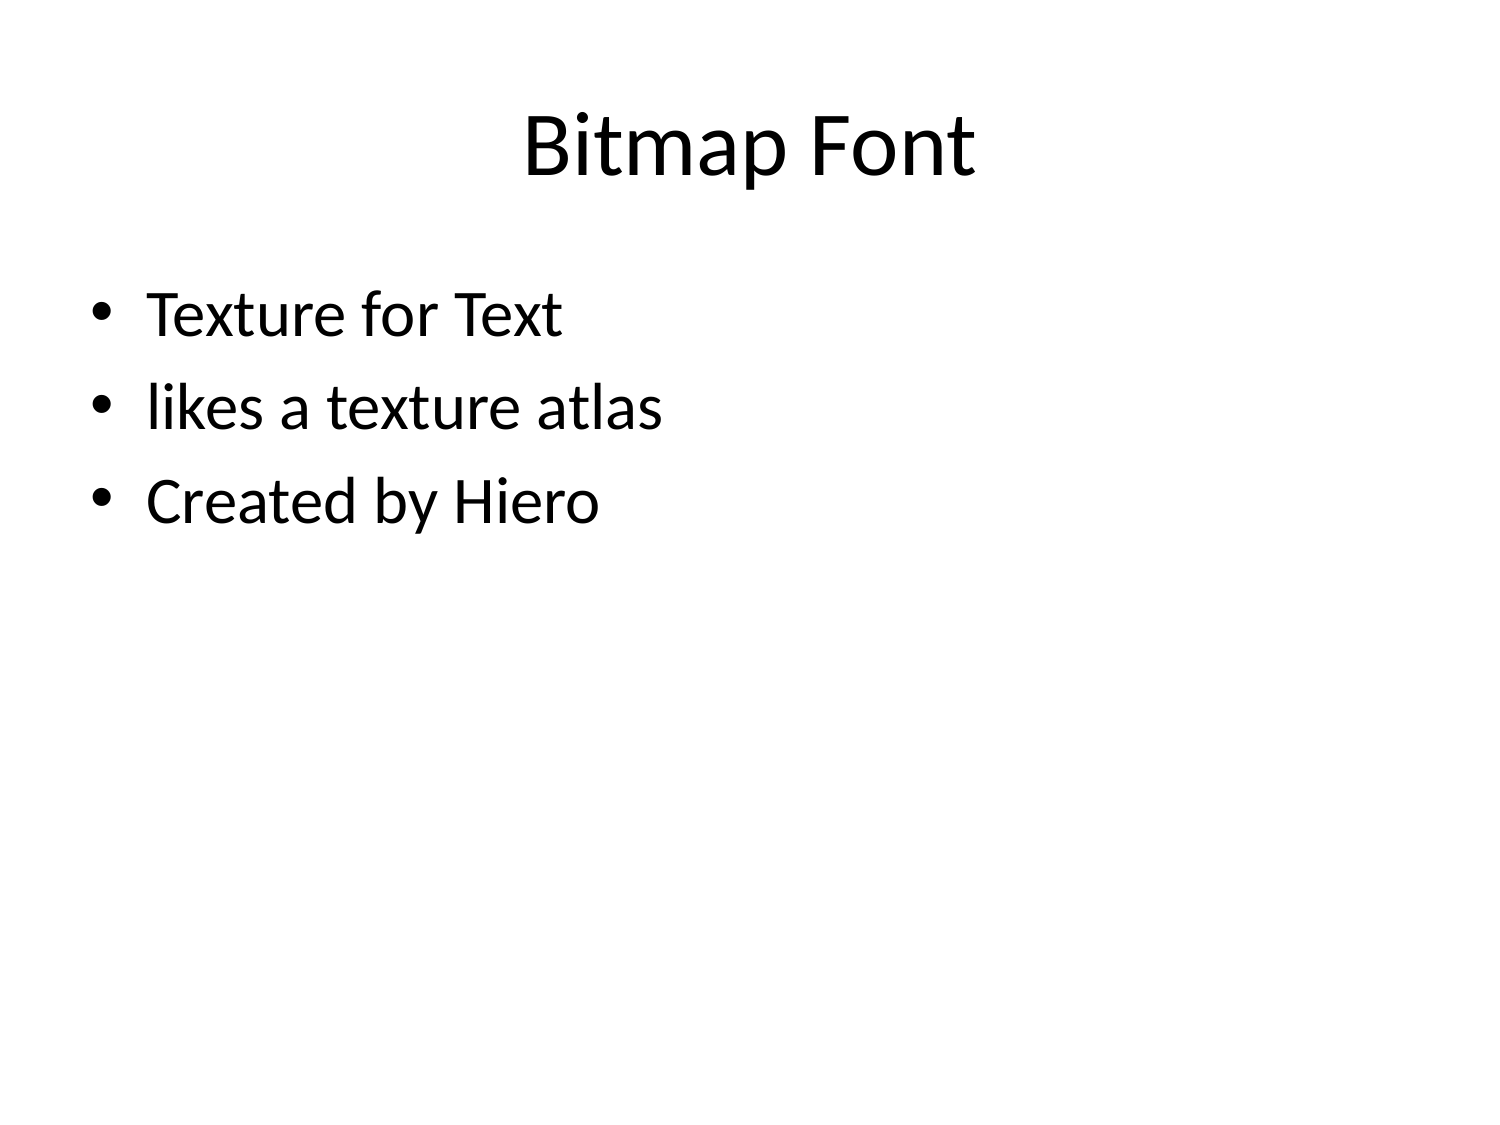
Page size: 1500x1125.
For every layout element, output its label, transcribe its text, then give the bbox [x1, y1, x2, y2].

list Texture for Text likes a texture atlas Created by Hiero [75, 262, 1425, 1005]
title Bitmap Font [75, 45, 1425, 233]
